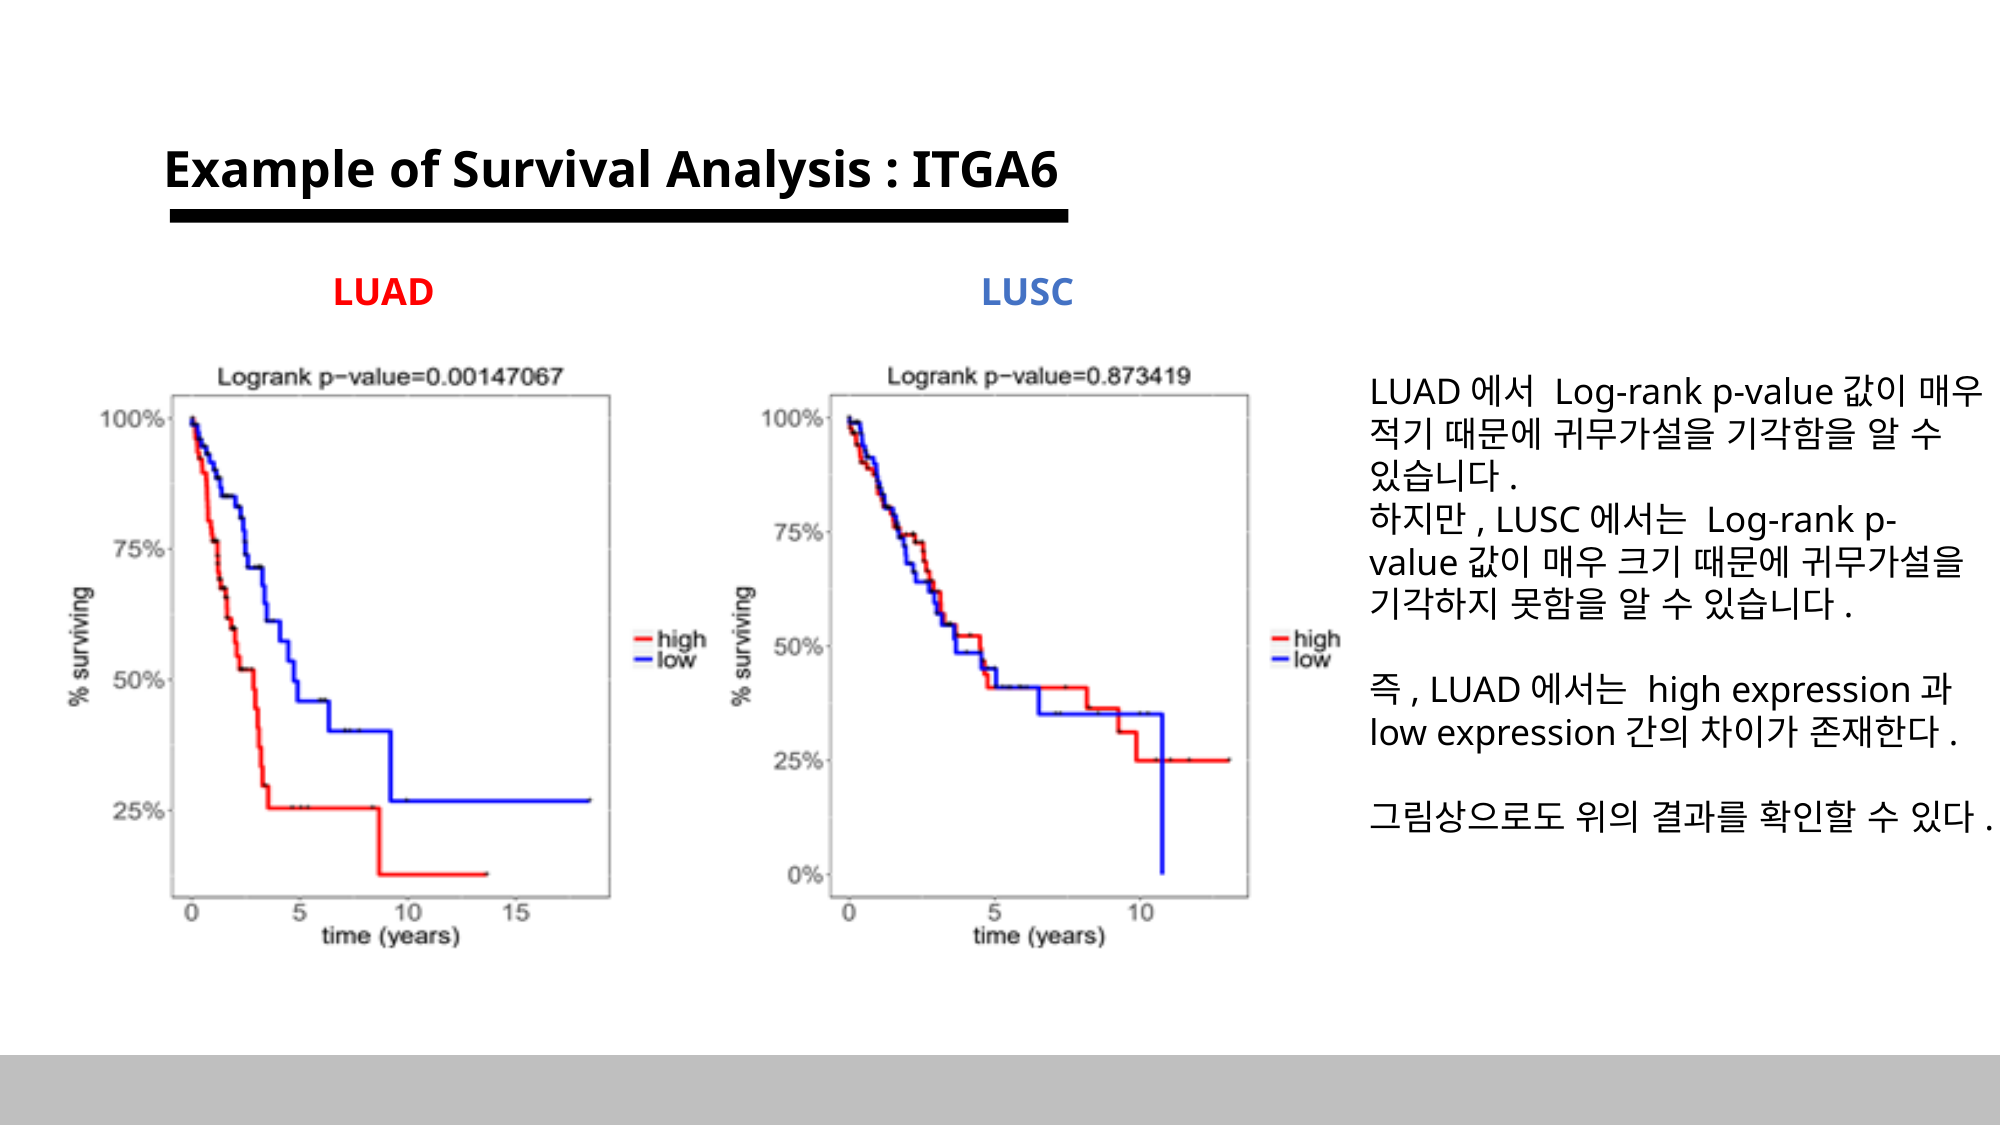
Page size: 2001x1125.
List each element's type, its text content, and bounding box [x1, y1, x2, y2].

text_box LUAD [317, 261, 463, 321]
picture [728, 362, 1348, 953]
picture [65, 362, 715, 953]
text_box [169, 208, 1069, 224]
text_box Example of Survival Analysis : ITGA6 [148, 130, 1075, 205]
text_box [0, 1054, 2000, 1125]
text_box LUAD에서 Log-rank p-value값이 매우 적기 때문에 귀무가설을 기각함을 알 수 있습니다. 하지만, LUSC에서는 Log-rank p-value값이 매우 크기 때문에 귀무가설을 기각하지 못함을 알 수 있습니다. 즉, LUAD에서는 high expression과 low expression간의 차이가 존재한다. 그림상으로도 위의 결과를 확인할 수 있다. [1354, 362, 2000, 845]
text_box LUSC [965, 261, 1111, 321]
